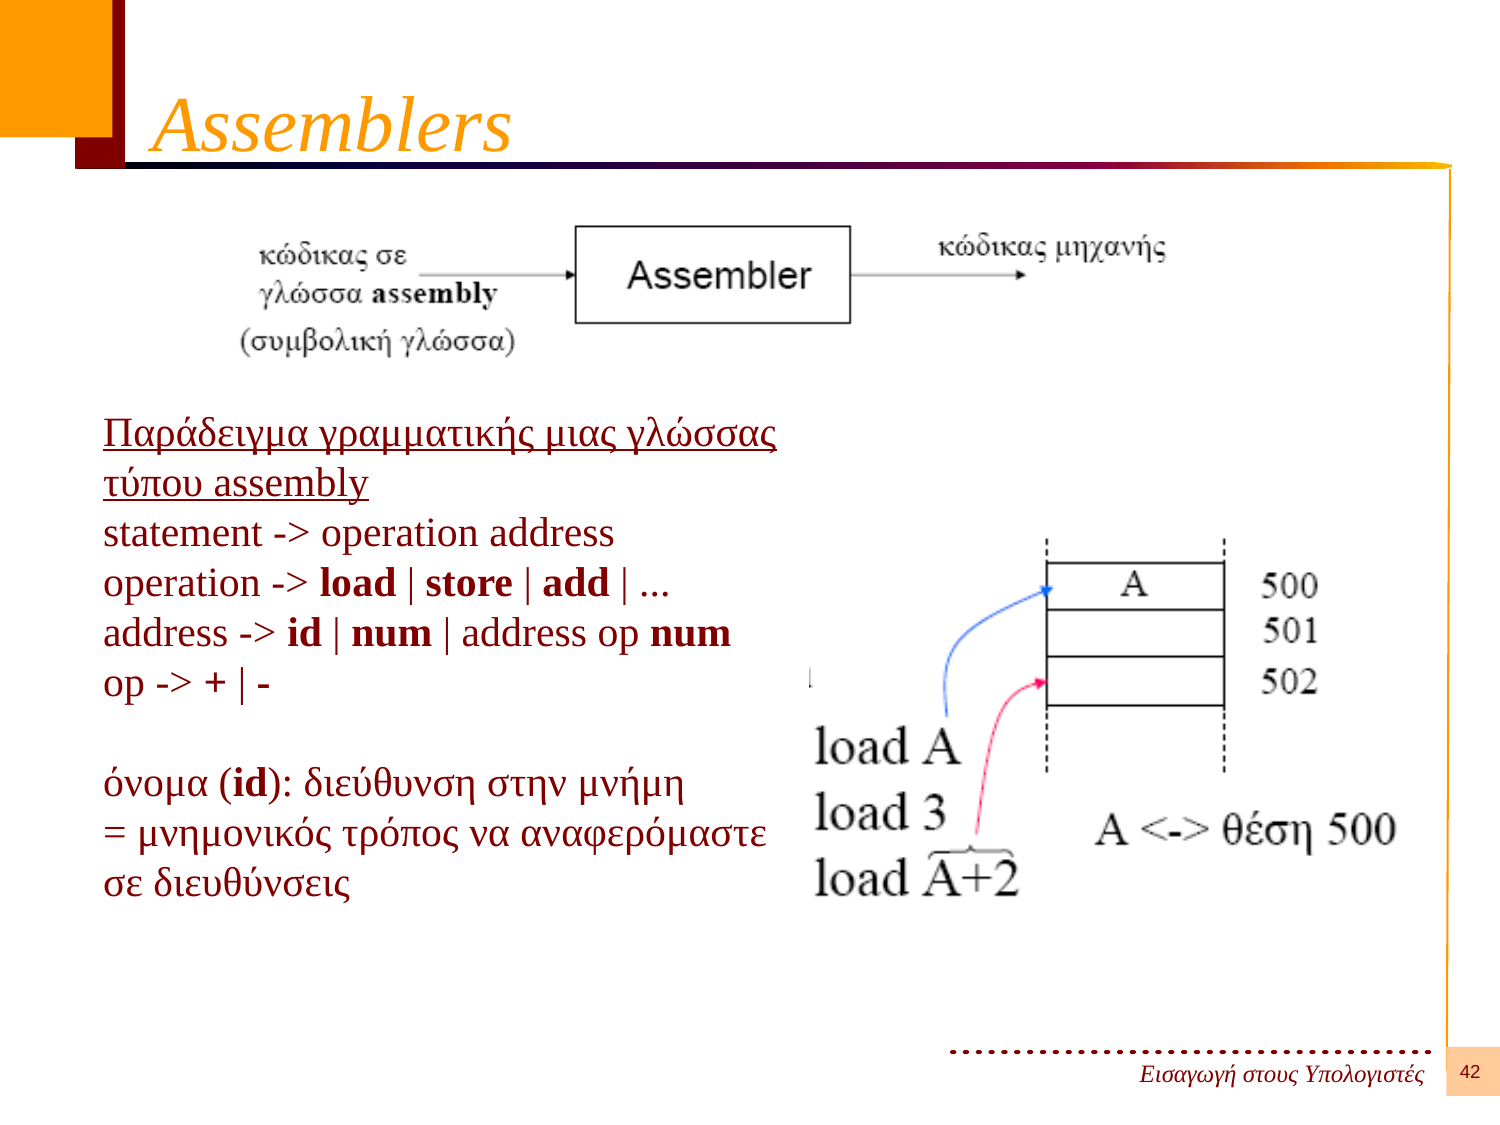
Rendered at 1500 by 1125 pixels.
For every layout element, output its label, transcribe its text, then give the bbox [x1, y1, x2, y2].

picture [1425, 162, 1452, 169]
title Assemblers [137, 0, 1425, 175]
picture [125, 162, 137, 169]
text_box Παράδειγμα γραμματικής μιας γλώσσας τύπου assembly statement -> operation address operation -> load | store | add | ... address -> id | num | address op num op -> + | - όνομα (id): διεύθυνση στην μνήμη = μνημονικός τρόπος να αναφερόμαστε σε διευθύνσεις [88, 397, 809, 912]
picture [229, 196, 1186, 371]
picture [808, 503, 1412, 922]
